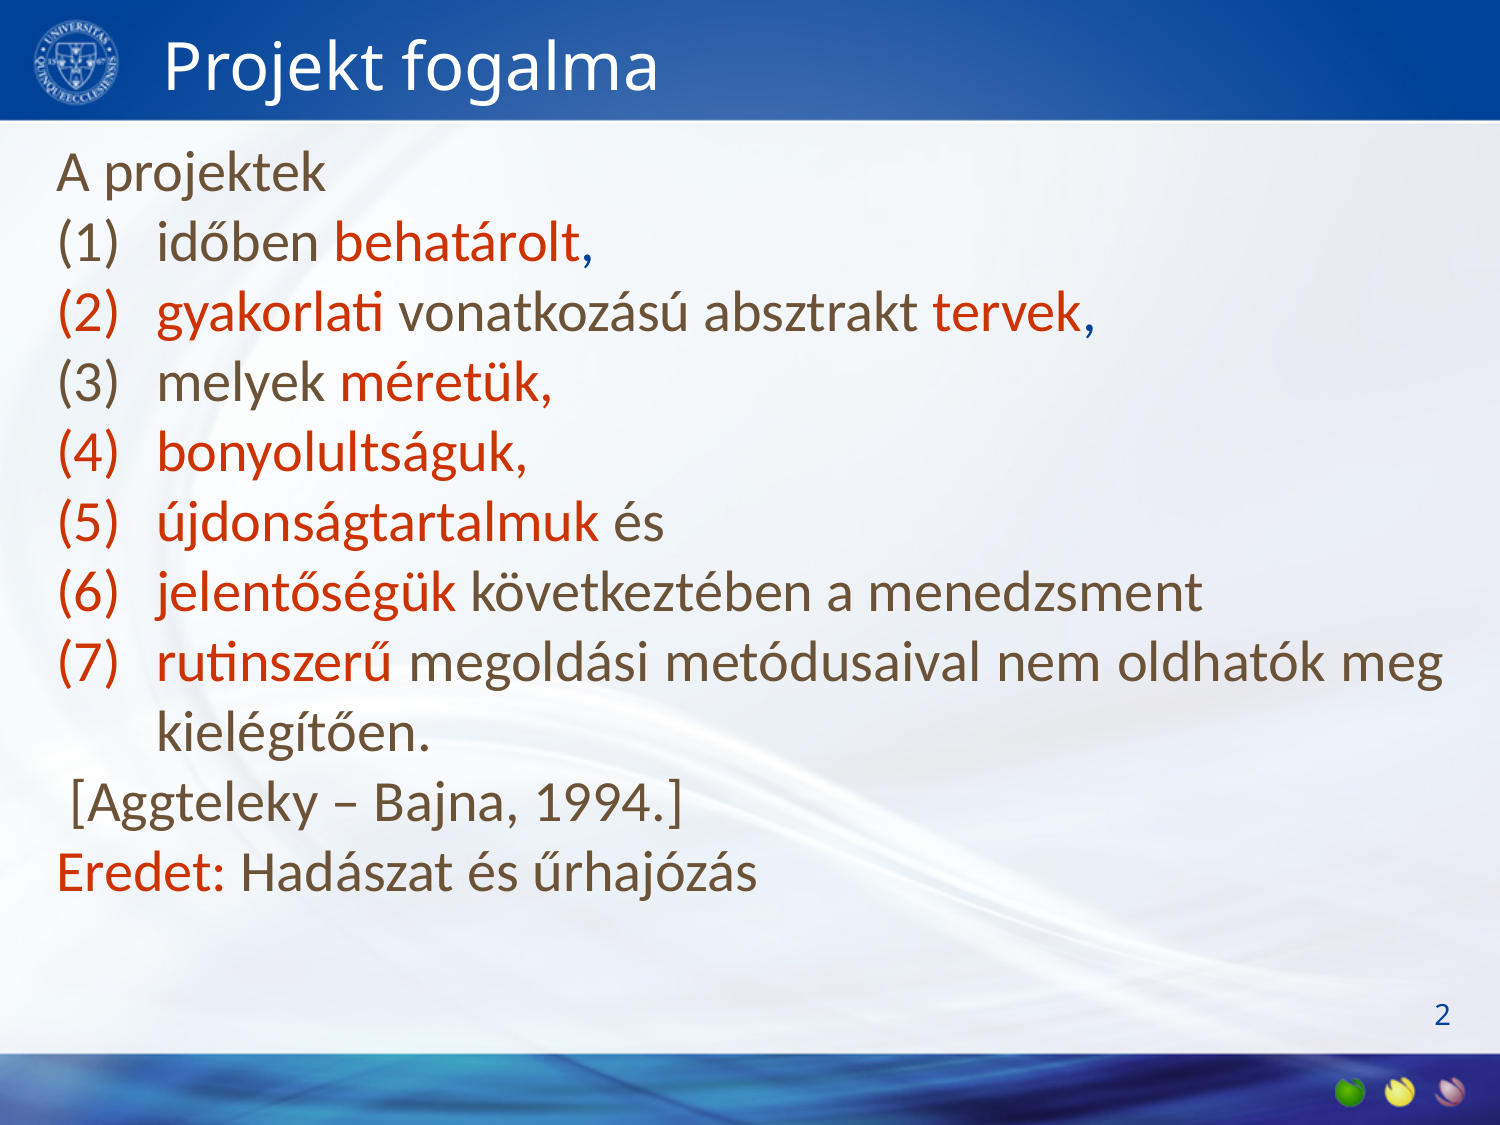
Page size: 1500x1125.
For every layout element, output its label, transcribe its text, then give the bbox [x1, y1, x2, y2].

list A projektek időben behatárolt, gyakorlati vonatkozású absztrakt tervek, melyek méretük, bonyolultságuk, újdonságtartalmuk és jelentőségük következtében a menedzsment rutinszerű megoldási metódusaival nem oldhatók meg kielégítően. [Aggteleky – Bajna, 1994.] Eredet: Hadászat és űrhajózás [40, 125, 1460, 977]
picture [0, 0, 1500, 1125]
slide_number 2 [1115, 988, 1467, 1036]
title Projekt fogalma [147, 18, 1460, 110]
